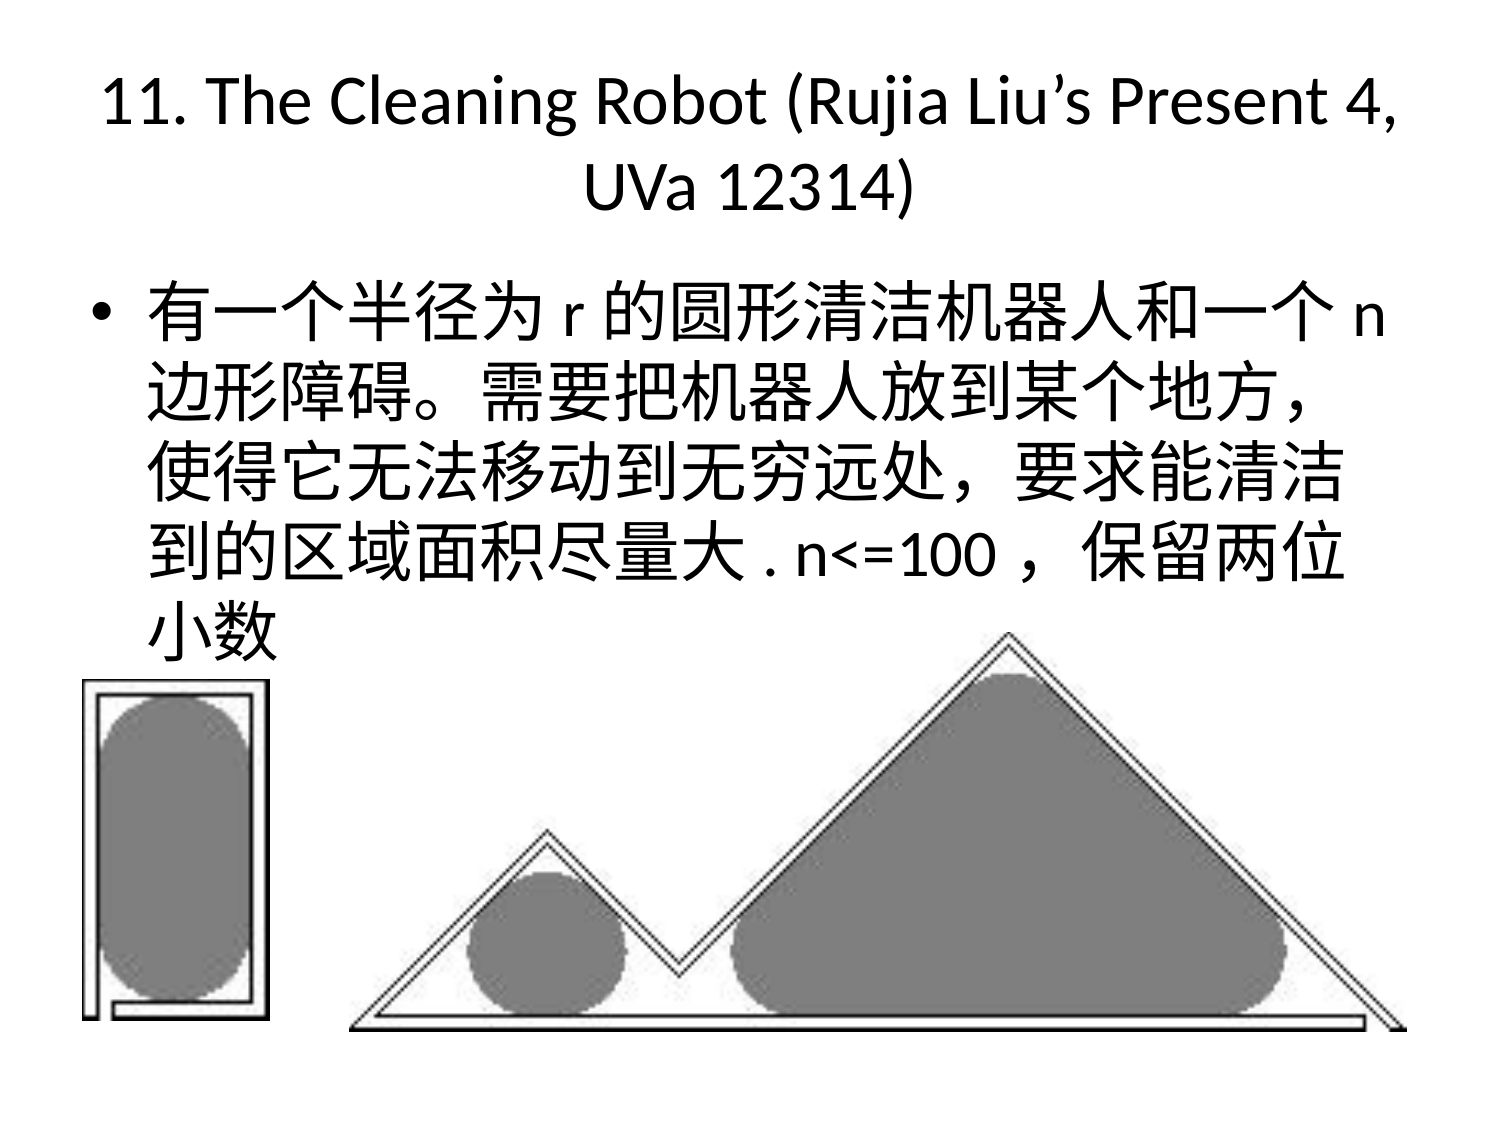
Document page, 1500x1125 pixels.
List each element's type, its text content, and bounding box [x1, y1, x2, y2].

picture [348, 632, 1407, 1032]
list 有一个半径为r的圆形清洁机器人和一个n边形障碍。需要把机器人放到某个地方，使得它无法移动到无穷远处，要求能清洁到的区域面积尽量大. n<=100，保留两位小数 [75, 262, 1425, 1005]
picture [81, 679, 270, 1021]
title 11. The Cleaning Robot (Rujia Liu’s Present 4, UVa 12314) [75, 45, 1425, 233]
